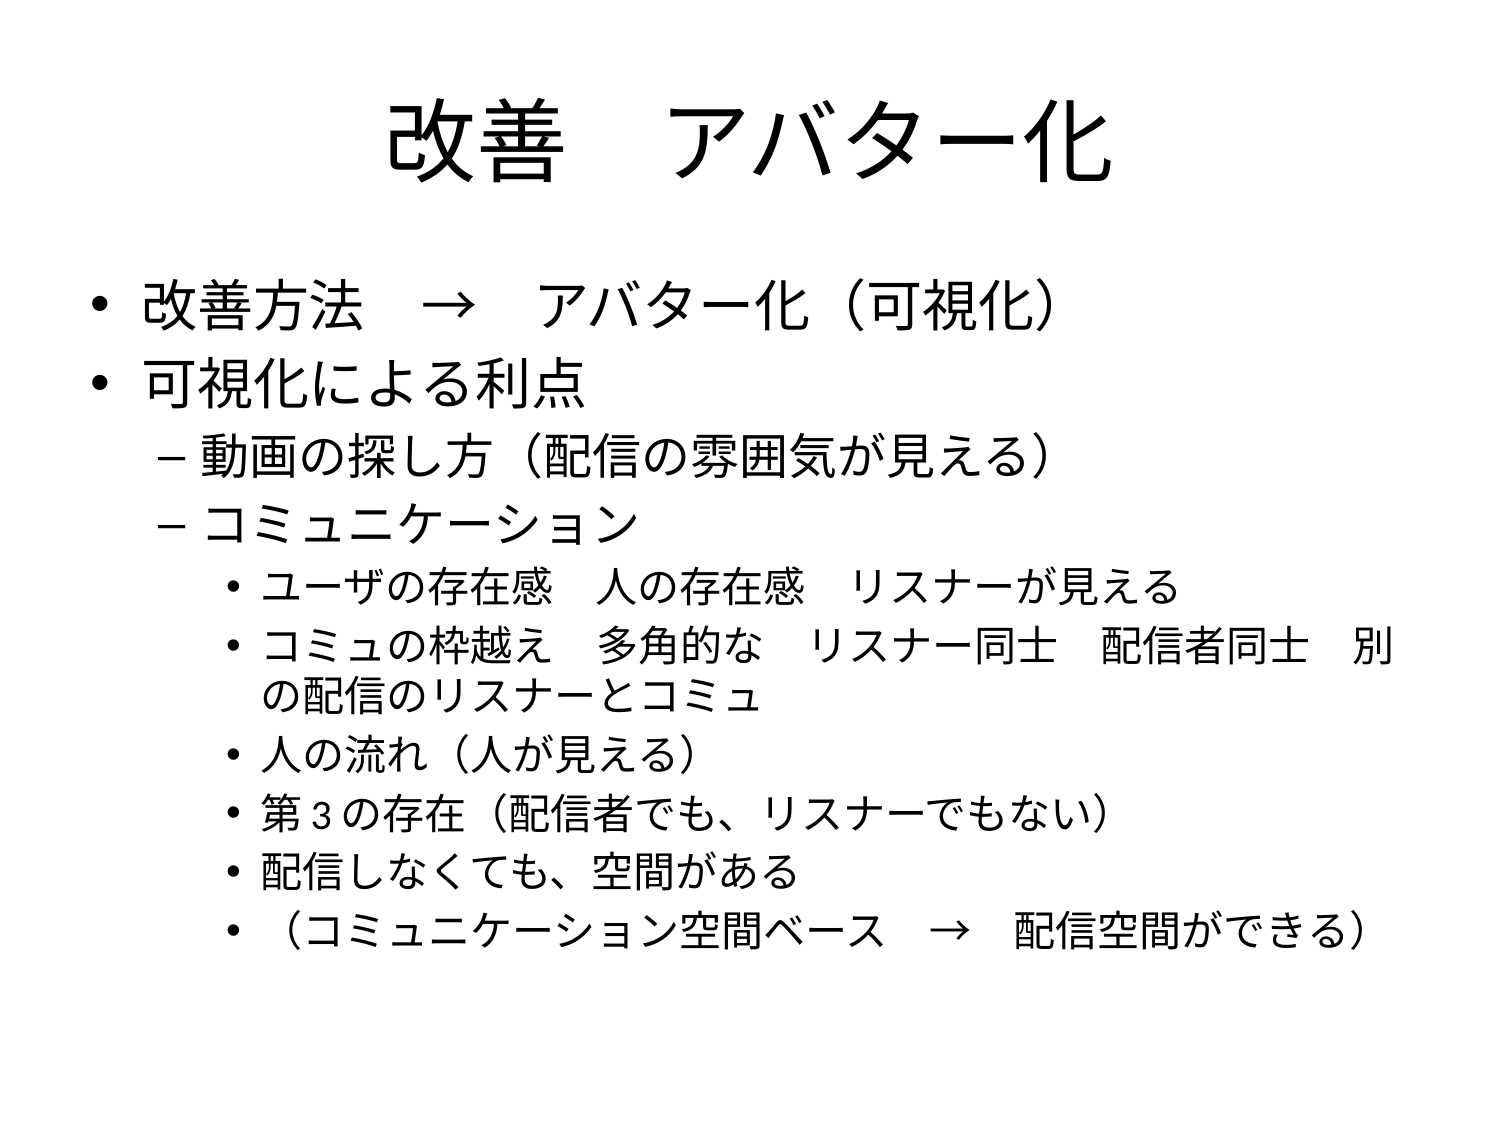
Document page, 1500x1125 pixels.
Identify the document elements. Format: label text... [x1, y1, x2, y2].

title 改善 アバター化 [75, 45, 1425, 233]
list 改善方法 → アバター化（可視化） 可視化による利点 動画の探し方（配信の雰囲気が見える） コミュニケーション ユーザの存在感 人の存在感 リスナーが見える コミュの枠越え 多角的な リスナー同士 配信者同士 別の配信のリスナーとコミュ 人の流れ（人が見える） 第3の存在（配信者でも、リスナーでもない） 配信しなくても、空間がある （コミュニケーション空間ベース → 配信空間ができる） [75, 262, 1425, 1005]
